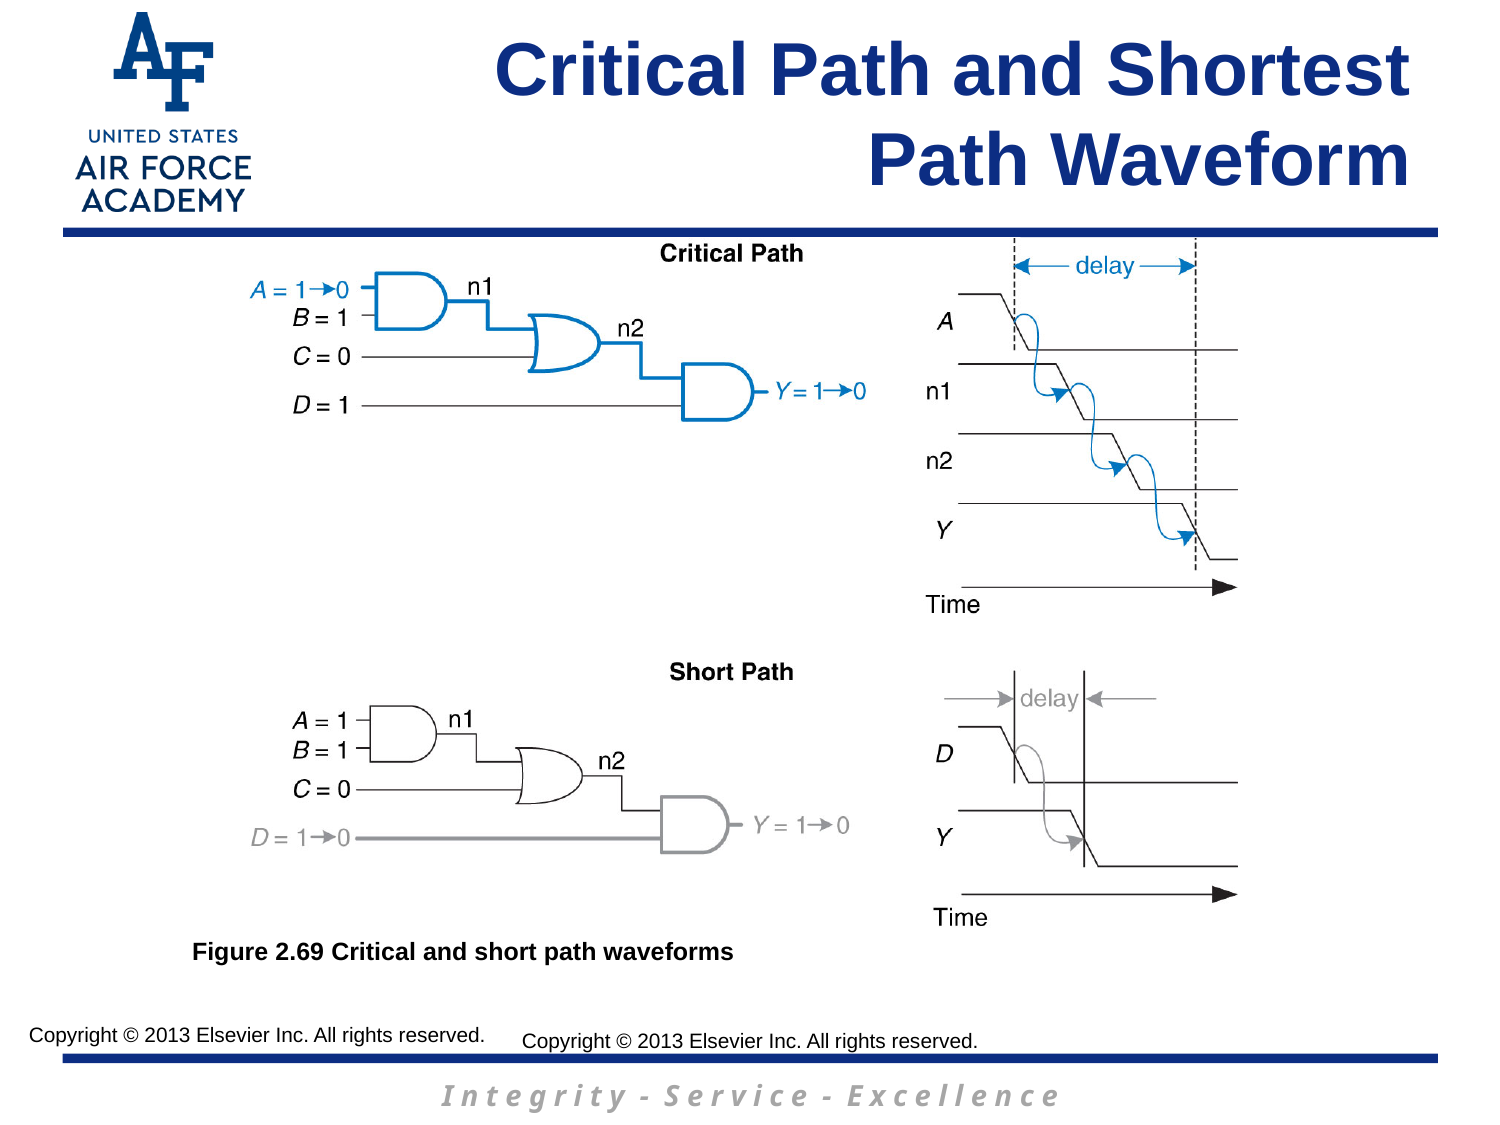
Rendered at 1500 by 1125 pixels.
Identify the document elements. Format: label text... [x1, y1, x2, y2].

text_box Figure 2.69 Critical and short path waveforms [177, 928, 751, 973]
text_box Copyright © 2013 Elsevier Inc. All rights reserved. [424, 1020, 1076, 1079]
text_box Copyright © 2013 Elsevier Inc. All rights reserved. [14, 1014, 607, 1054]
picture [75, 12, 251, 212]
picture [249, 238, 1238, 931]
text_box Critical Path and Shortest Path Waveform [313, 12, 1426, 200]
